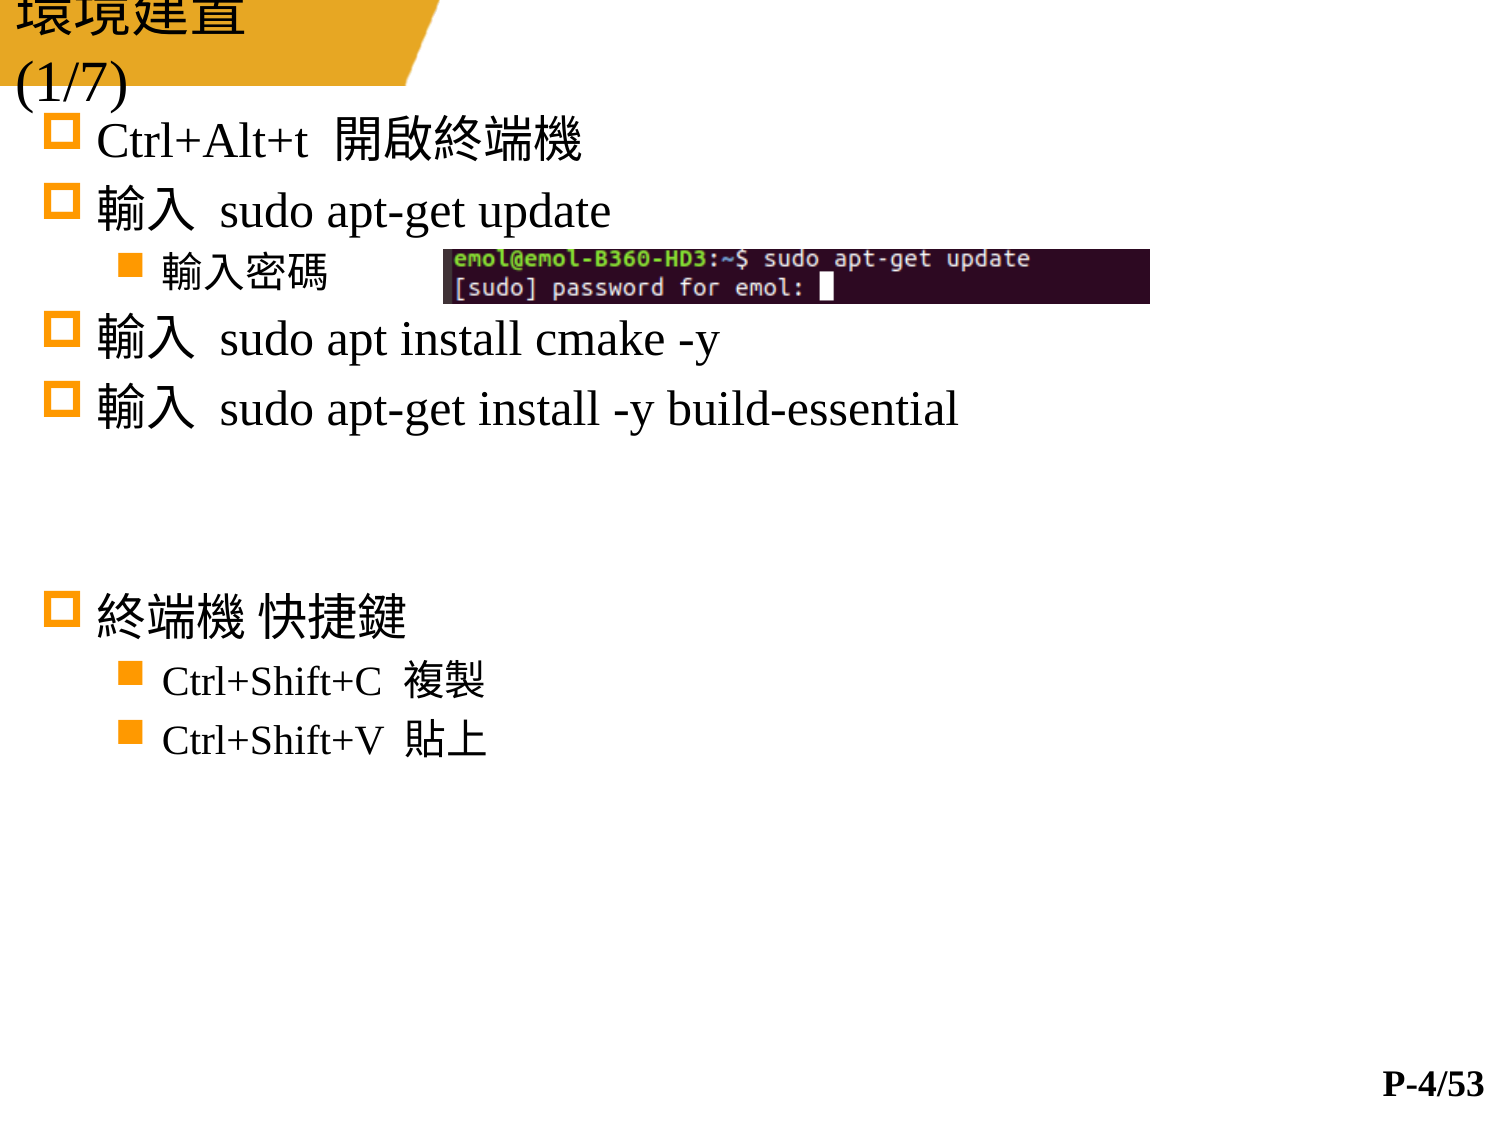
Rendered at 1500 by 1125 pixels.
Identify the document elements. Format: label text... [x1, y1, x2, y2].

picture [442, 249, 1150, 304]
slide_number P-4/53 [1352, 1037, 1500, 1125]
title 環境建置 (1/7) [0, 0, 440, 86]
list Ctrl+Alt+t 開啟終端機 輸入 sudo apt-get update 輸入密碼 輸入 sudo apt install cmake -y 輸入 sudo apt-get install -y build-essential 終端機 快捷鍵 Ctrl+Shift+C 複製 Ctrl+Shift+V 貼上 [24, 99, 1463, 1074]
